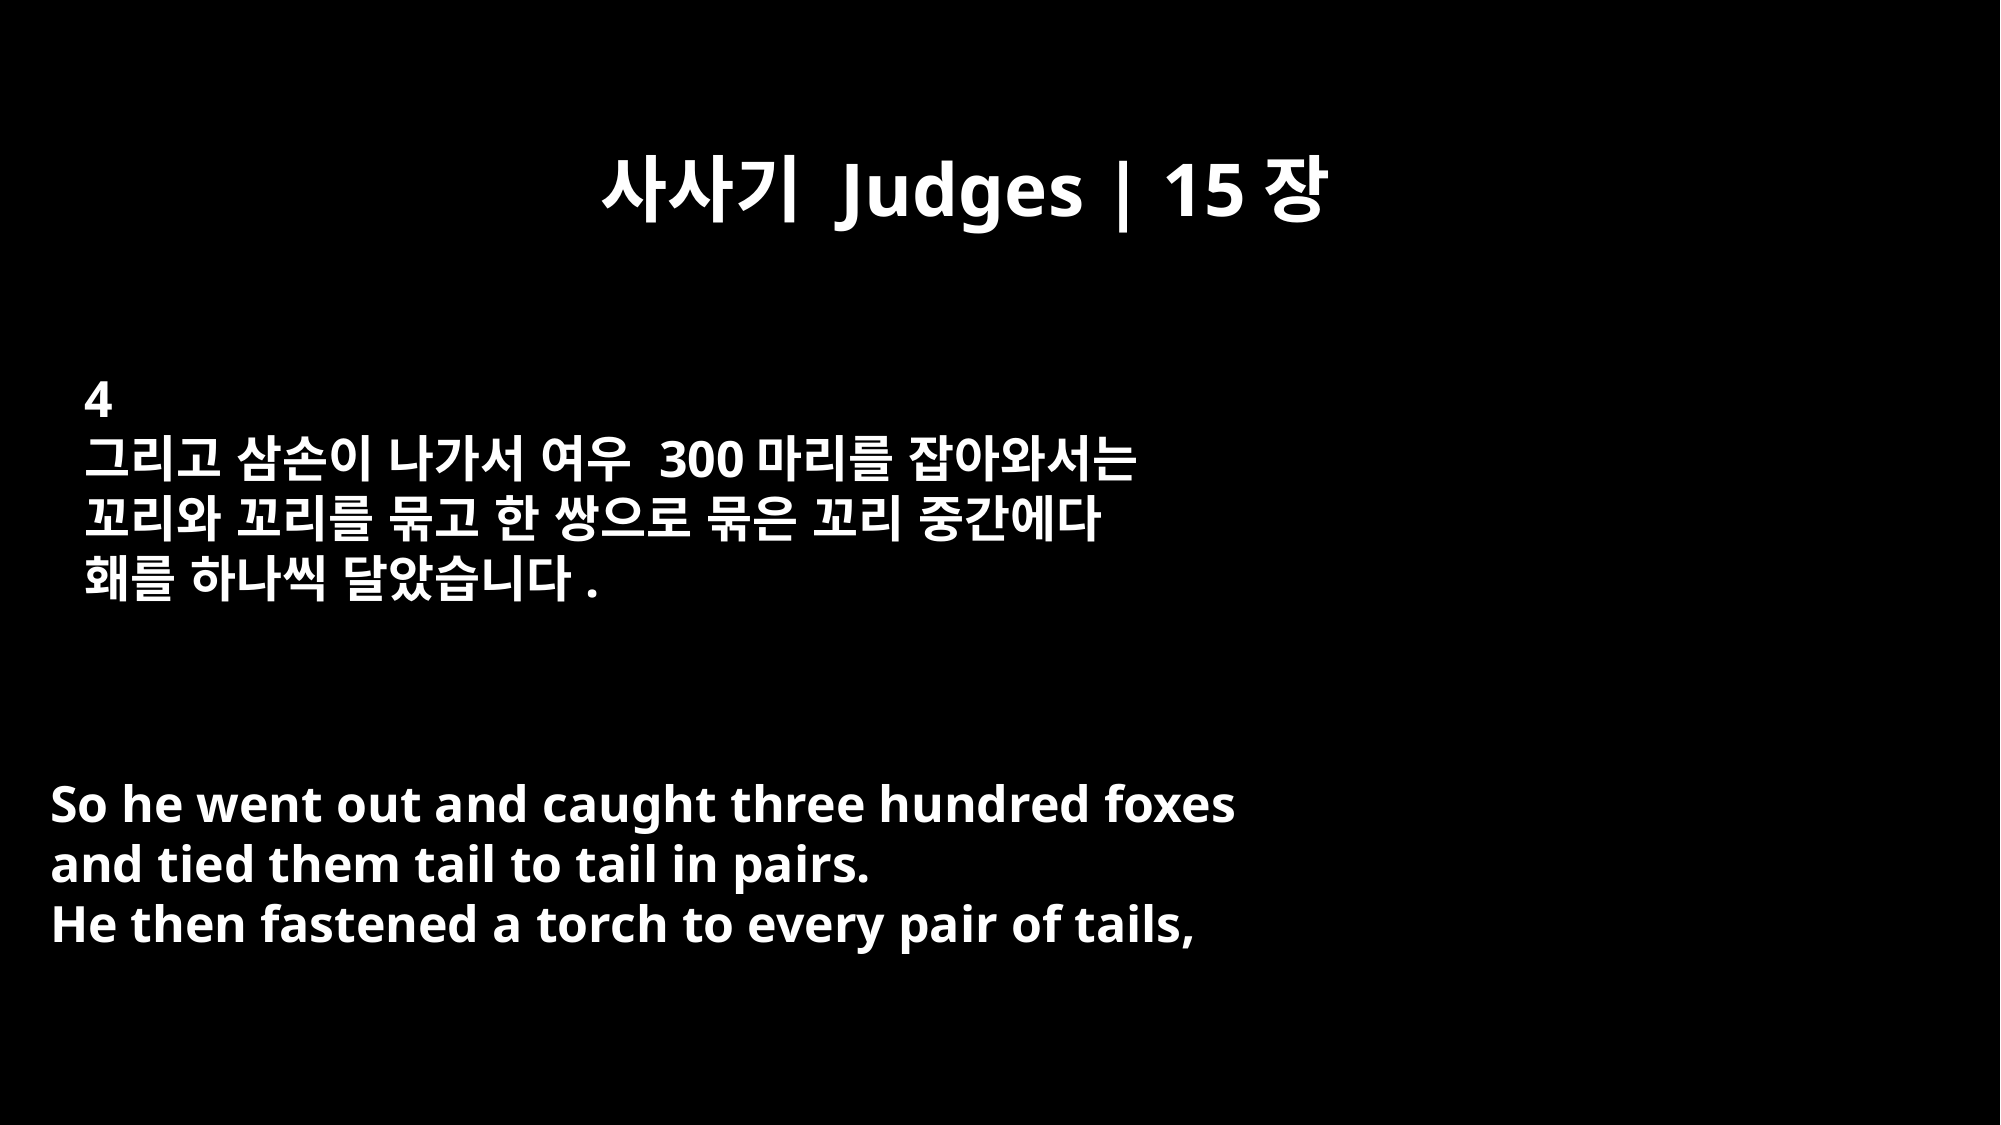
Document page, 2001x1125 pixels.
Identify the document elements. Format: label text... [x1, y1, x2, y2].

text_box So he went out and caught three hundred foxes and tied them tail to tail in pairs. He then fastened a torch to every pair of tails, [35, 764, 1252, 960]
text_box 4 그리고 삼손이 나가서 여우 300마리를 잡아와서는 꼬리와 꼬리를 묶고 한 쌍으로 묶은 꼬리 중간에다 홰를 하나씩 달았습니다. [70, 359, 1154, 615]
text_box 사사기 Judges | 15장 [585, 136, 1347, 239]
